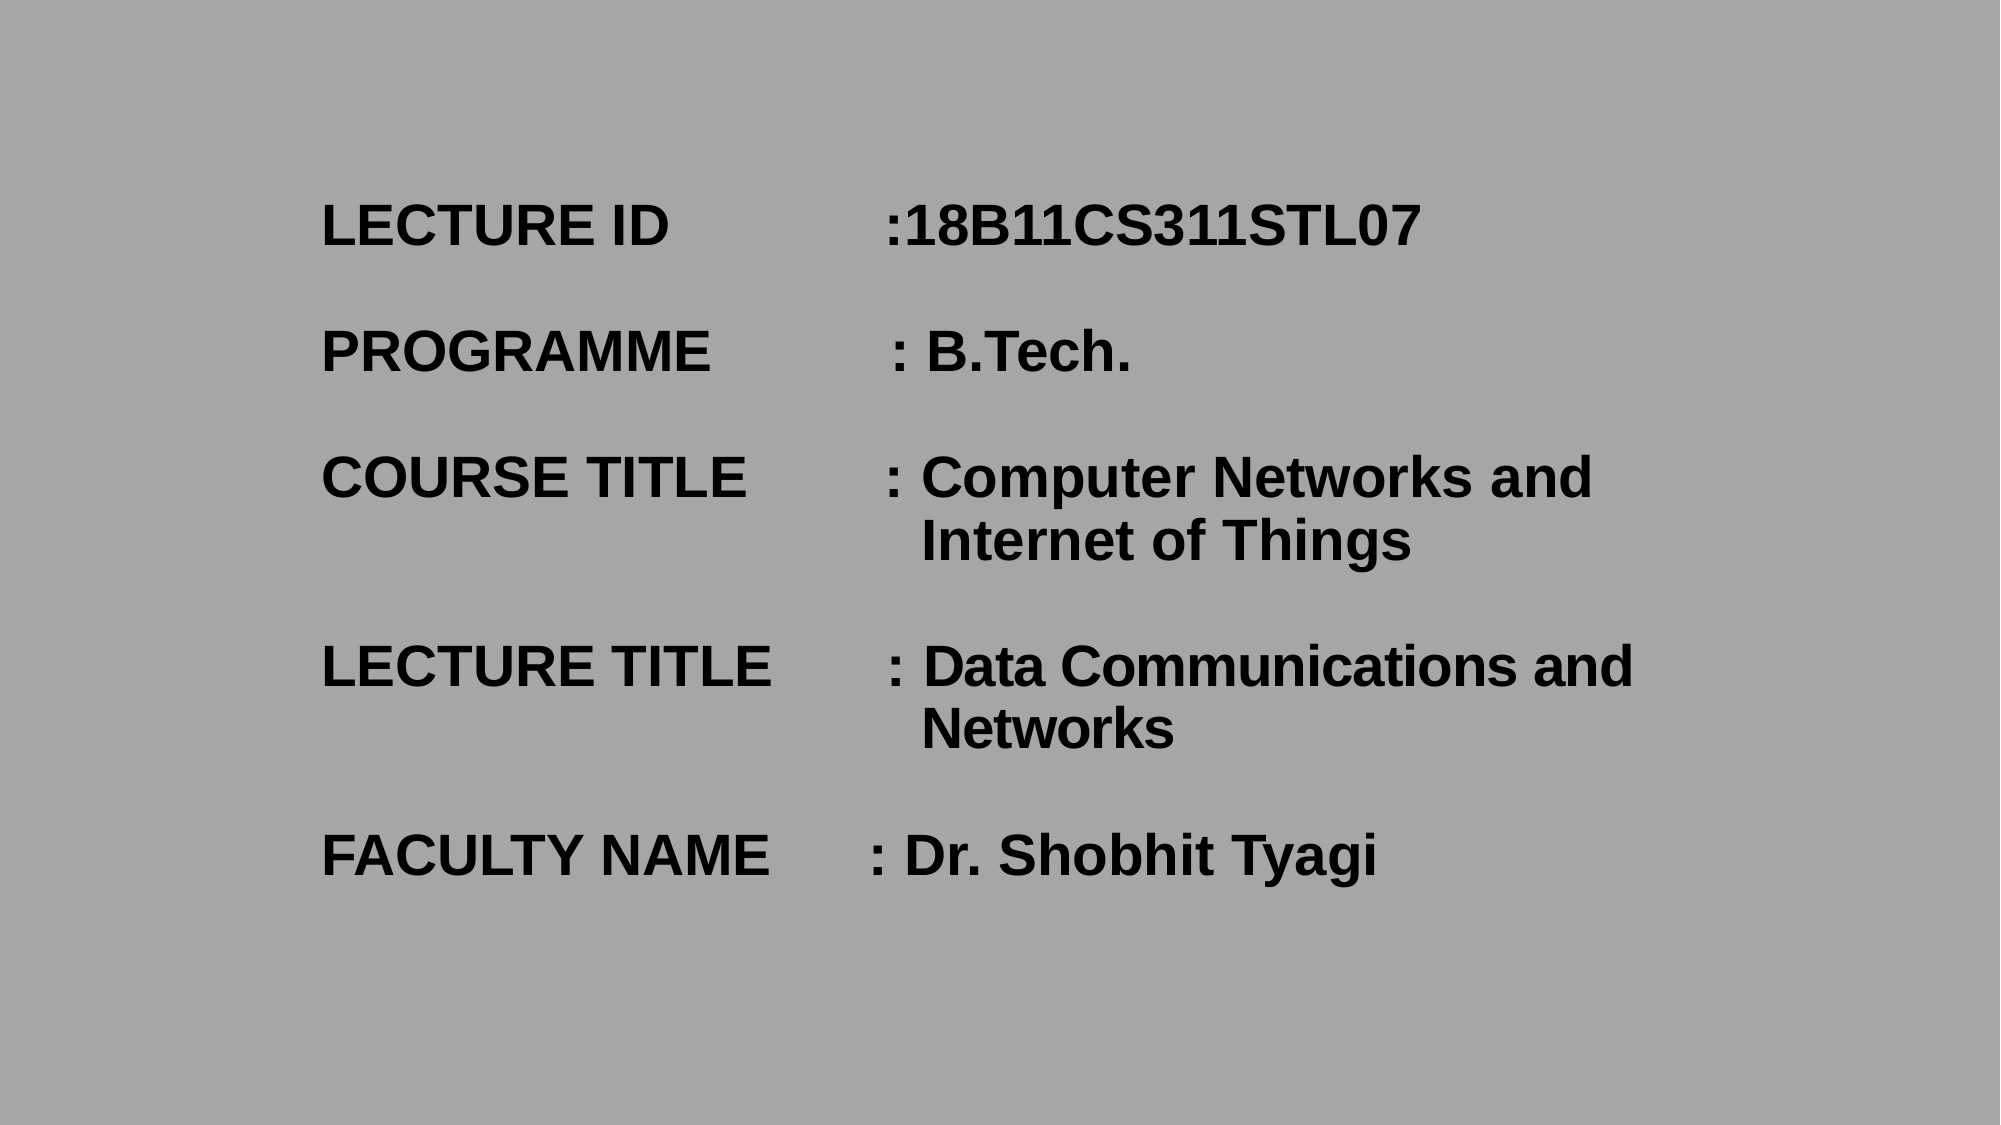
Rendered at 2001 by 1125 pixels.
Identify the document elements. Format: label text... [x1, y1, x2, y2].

title LECTURE ID :18B11CS311STL07 PROGRAMME : B.Tech. COURSE TITLE : Computer Networks and Internet of Things LECTURE TITLE : Data Communications and Networks FACULTY NAME : Dr. Shobhit Tyagi [306, 185, 1744, 965]
